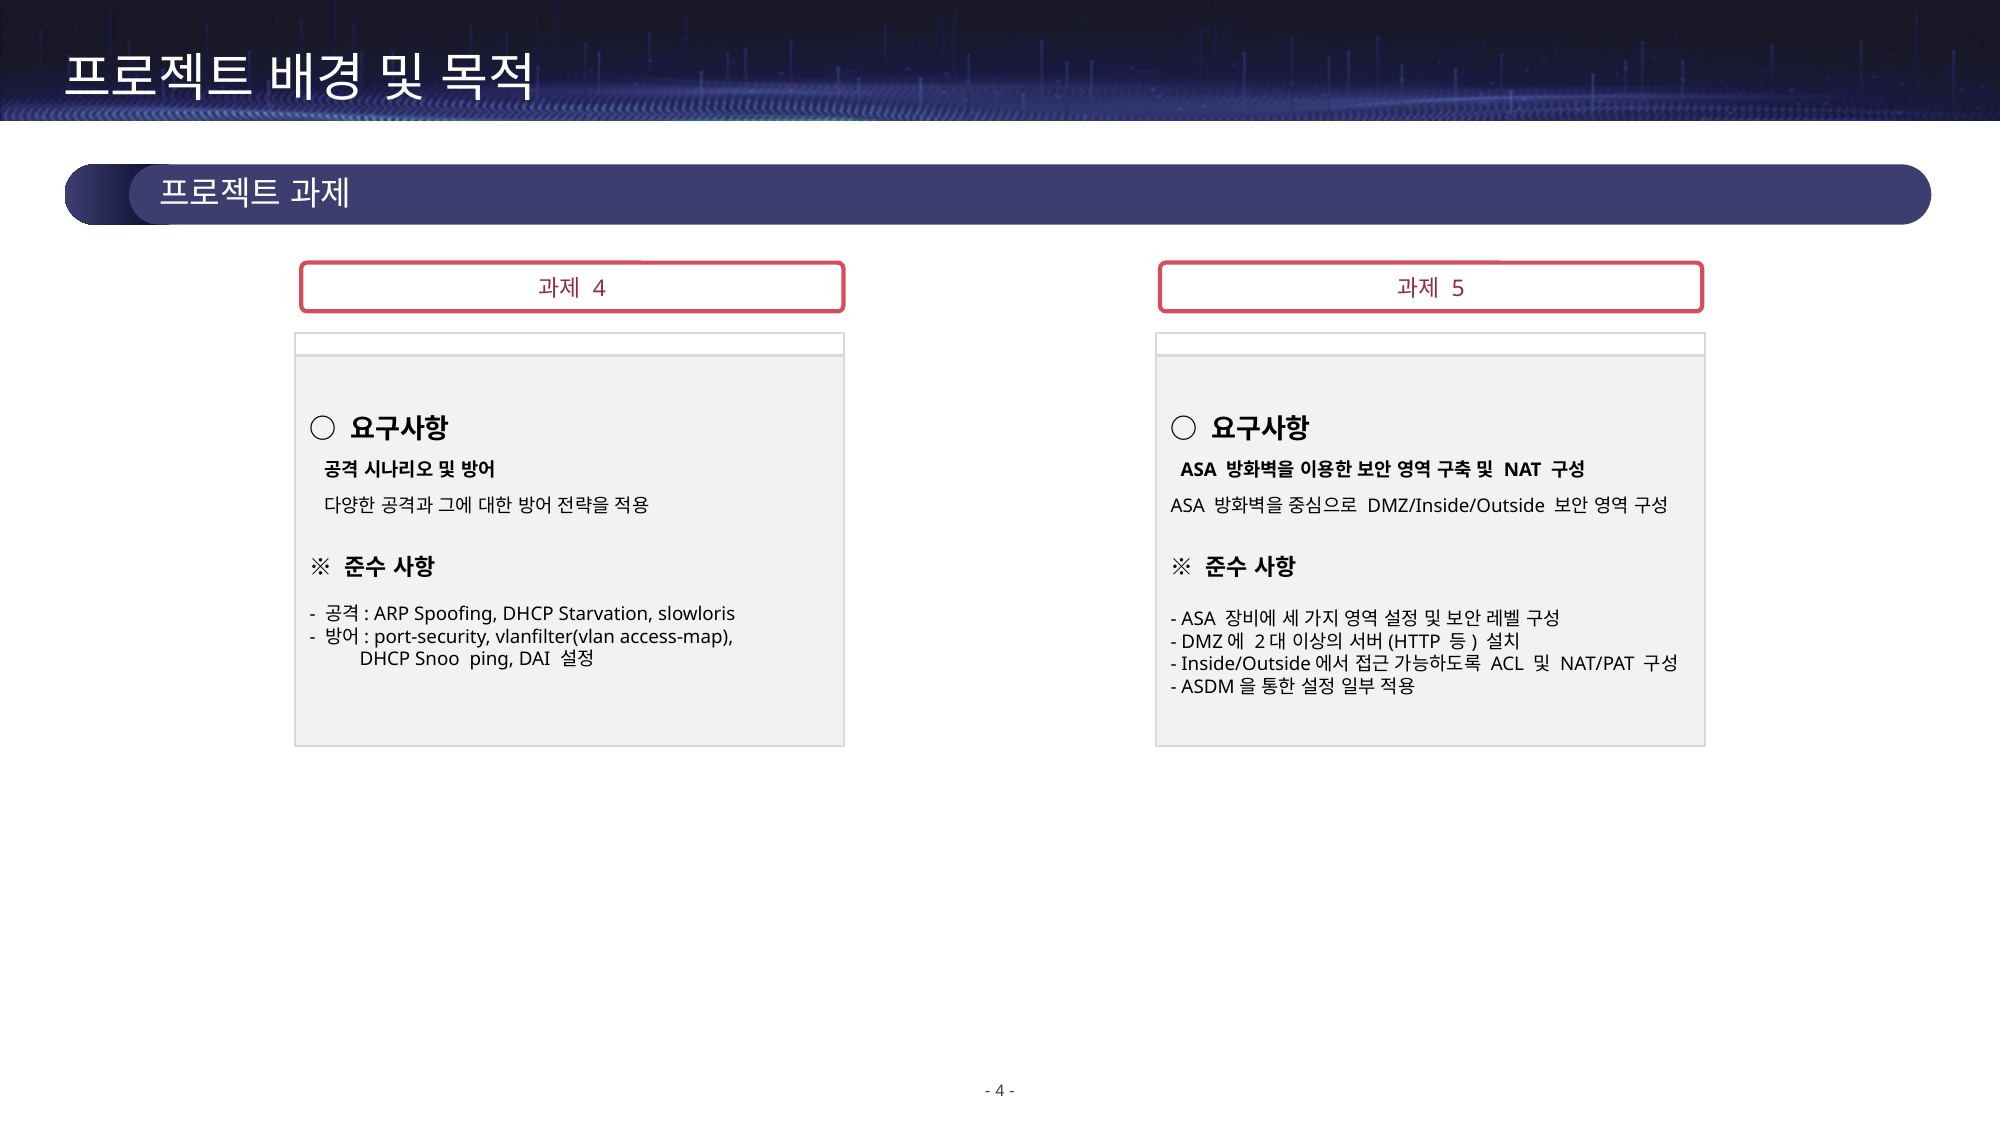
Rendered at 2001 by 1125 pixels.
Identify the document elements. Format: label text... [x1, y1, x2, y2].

title 프로젝트 배경 및 목적 [48, 46, 1329, 112]
text_box ○ 요구사항 공격 시나리오 및 방어 다양한 공격과 그에 대한 방어 전략을 적용 ※ 준수 사항 - 공격: ARP Spoofing, DHCP Starvation, slowloris - 방어: port-security, vlanfilter(vlan access-map), DHCP Snoo ping, DAI 설정 [294, 354, 845, 747]
picture [0, 0, 2000, 121]
text_box 과제 4 [300, 261, 845, 313]
text_box [294, 332, 845, 354]
text_box ○ 요구사항 ASA 방화벽을 이용한 보안 영역 구축 및 NAT 구성 ASA 방화벽을 중심으로 DMZ/Inside/Outside 보안 영역 구성 ※ 준수 사항 - ASA 장비에 세 가지 영역 설정 및 보안 레벨 구성 - DMZ에 2대 이상의 서버(HTTP 등) 설치 - Inside/Outside에서 접근 가능하도록 ACL 및 NAT/PAT 구성 - ASDM을 통한 설정 일부 적용 [1155, 354, 1706, 747]
text_box 과제 5 [1158, 261, 1704, 313]
text_box [1155, 332, 1706, 354]
list 프로젝트 과제 [144, 170, 1870, 219]
